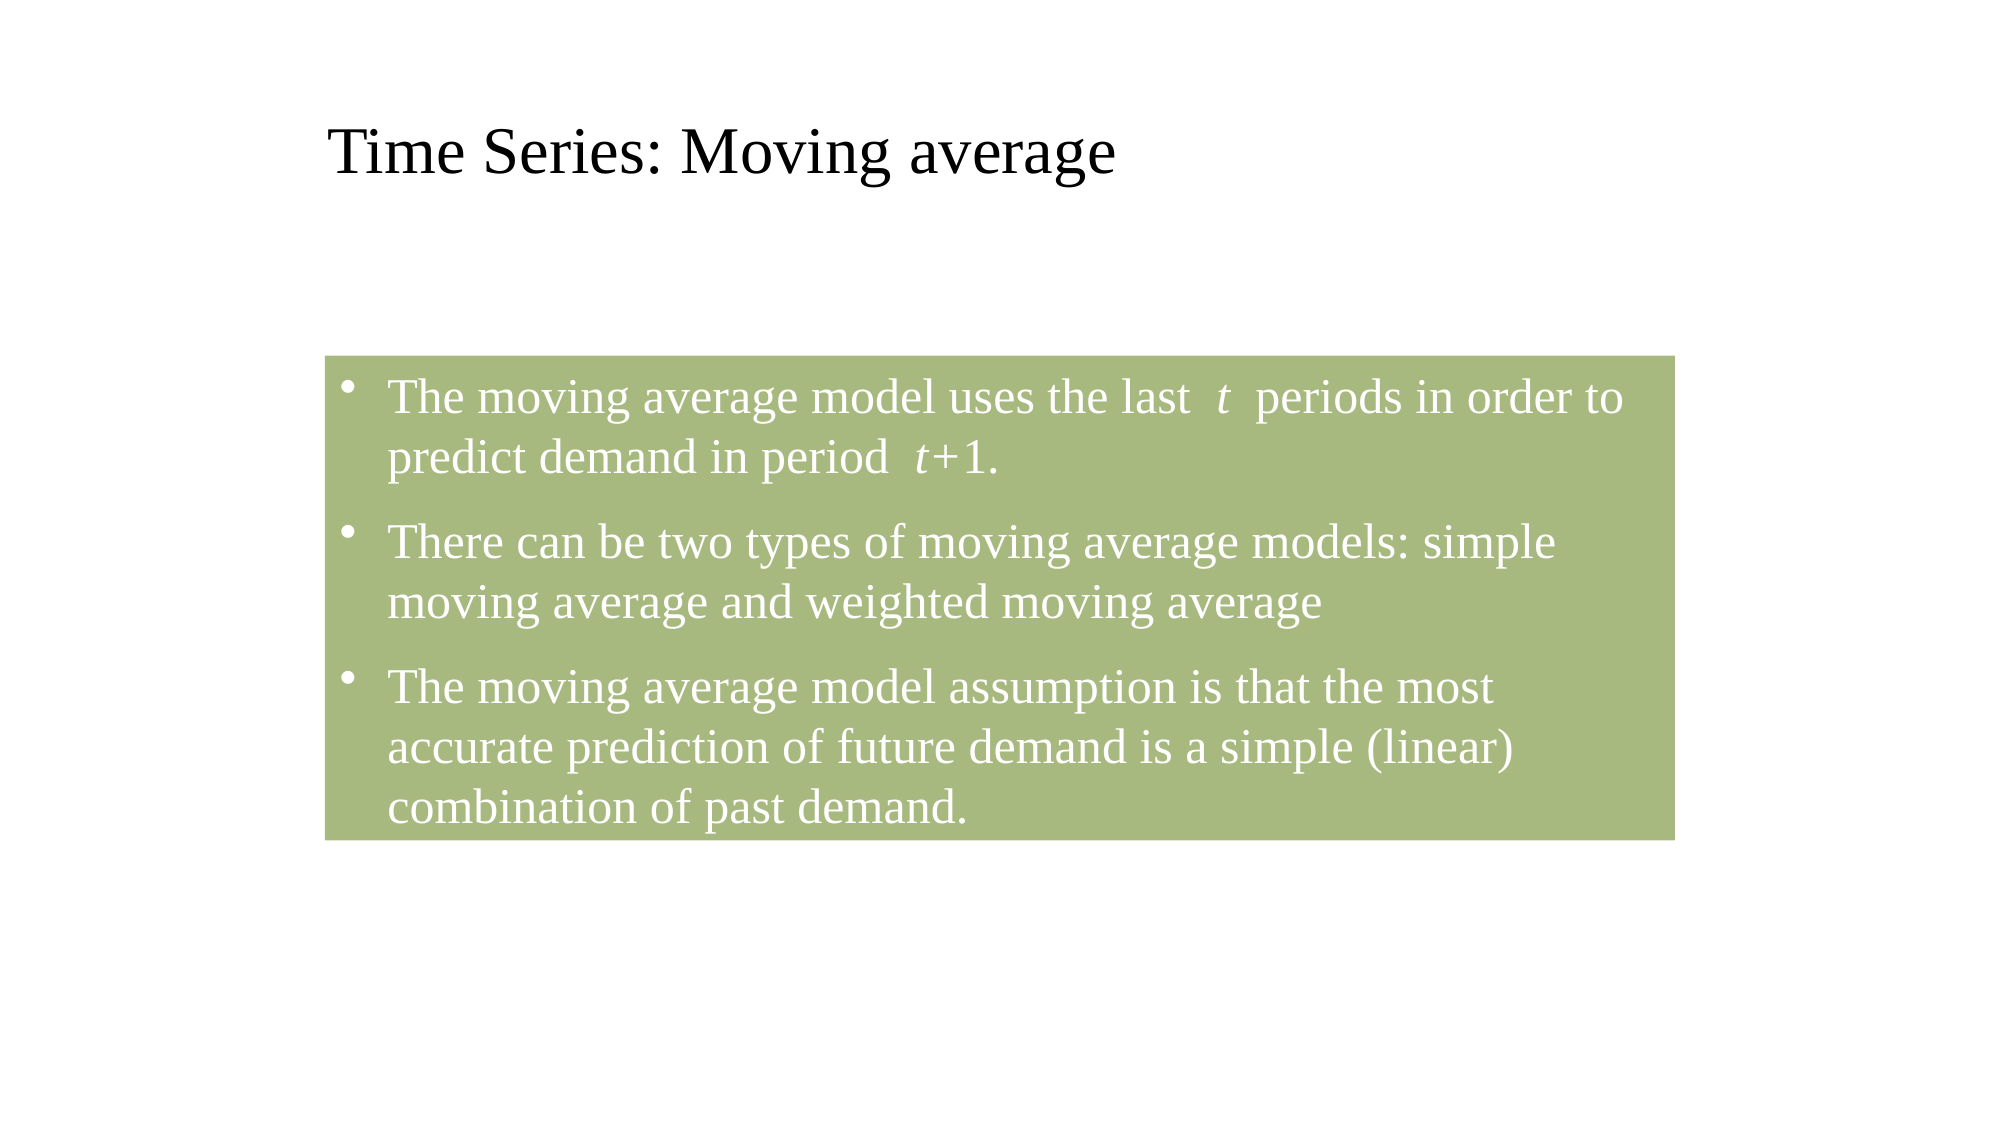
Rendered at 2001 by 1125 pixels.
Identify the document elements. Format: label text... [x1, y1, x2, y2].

text_box Time Series: Moving average [312, 99, 1675, 195]
text_box The moving average model uses the last t periods in order to predict demand in period t+1. There can be two types of moving average models: simple moving average and weighted moving average The moving average model assumption is that the most accurate prediction of future demand is a simple (linear) combination of past demand. [324, 355, 1675, 841]
